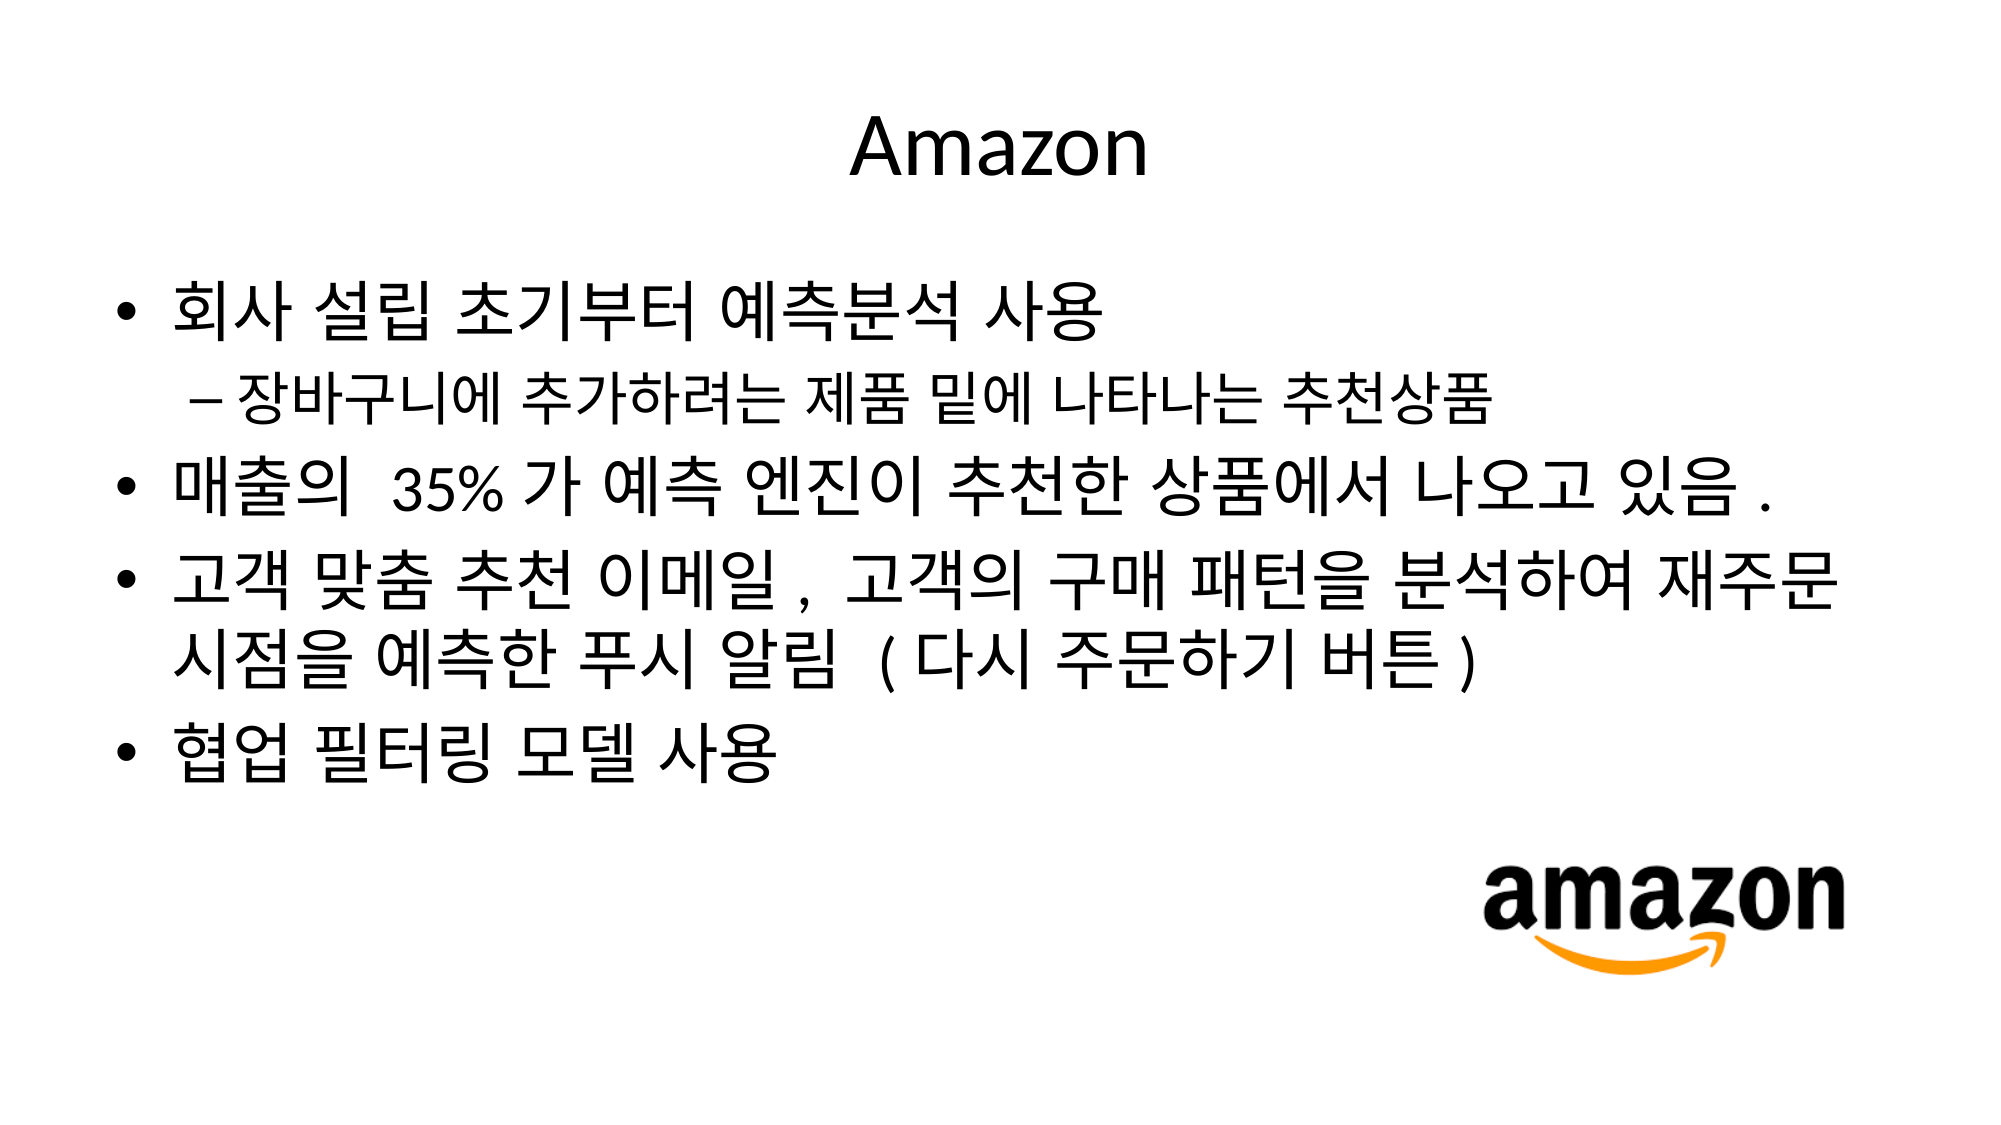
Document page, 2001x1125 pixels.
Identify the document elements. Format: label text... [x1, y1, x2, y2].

picture [1435, 834, 1901, 1006]
list 회사 설립 초기부터 예측분석 사용 장바구니에 추가하려는 제품 밑에 나타나는 추천상품 매출의 35%가 예측 엔진이 추천한 상품에서 나오고 있음. 고객 맞춤 추천 이메일, 고객의 구매 패턴을 분석하여 재주문 시점을 예측한 푸시 알림 (다시 주문하기 버튼) 협업 필터링 모델 사용 [99, 262, 1900, 1005]
title Amazon [99, 45, 1900, 233]
